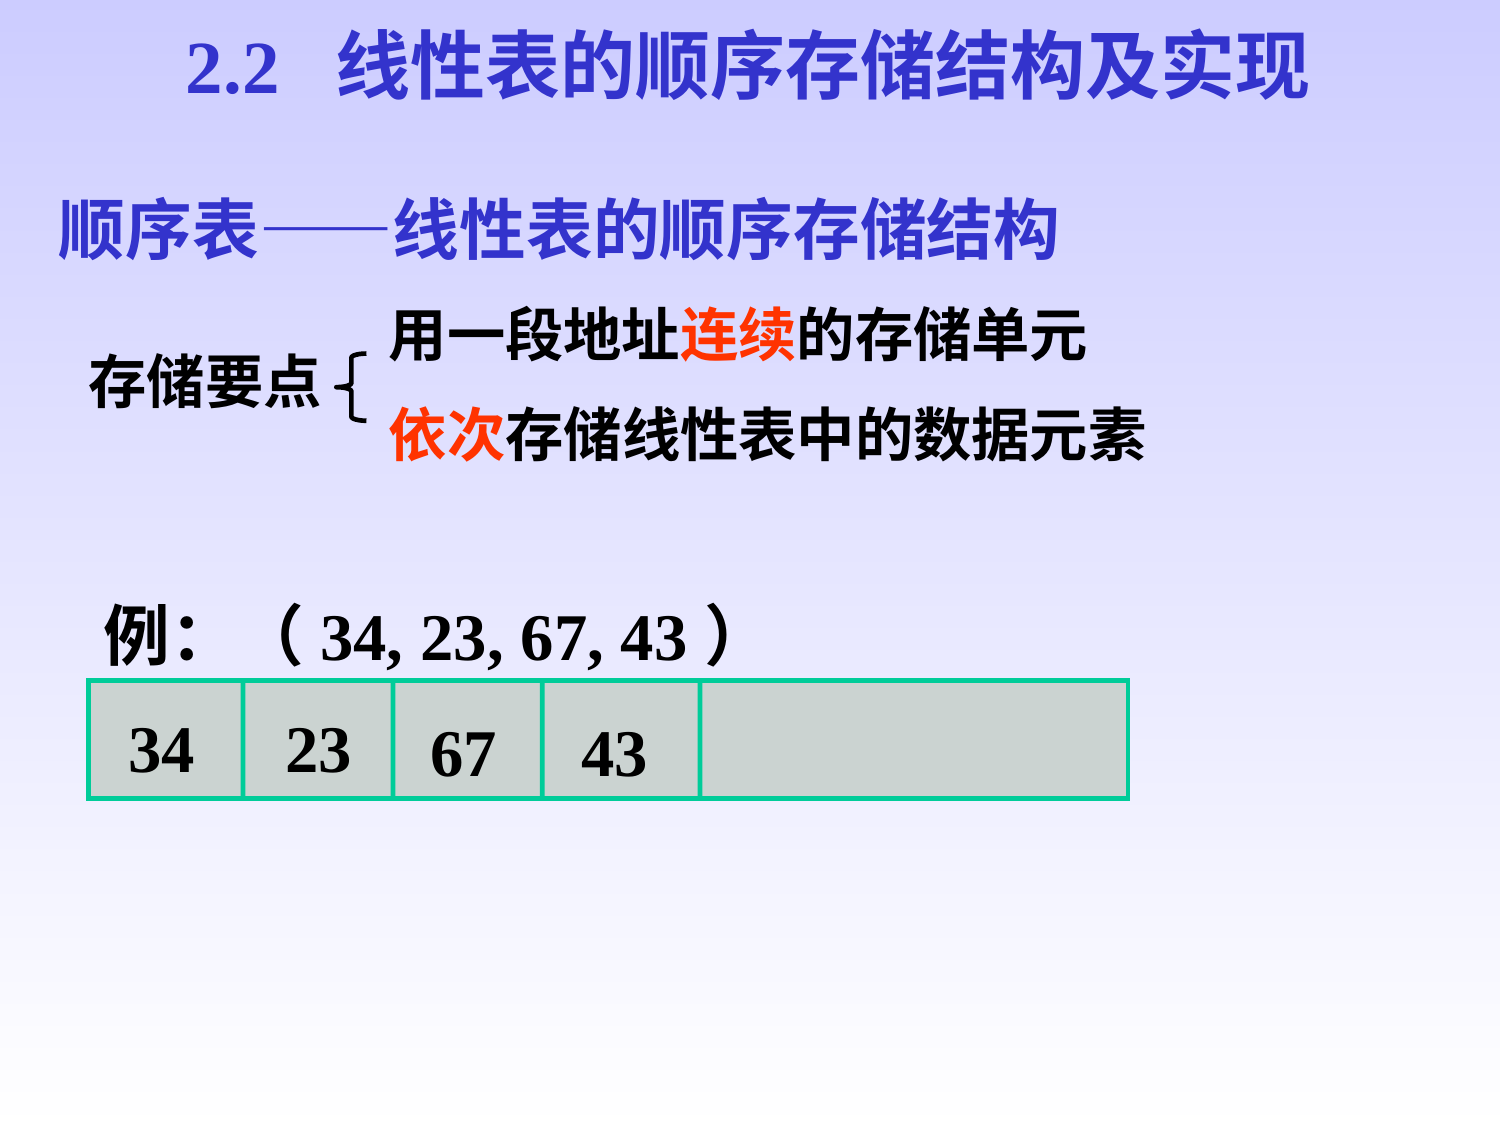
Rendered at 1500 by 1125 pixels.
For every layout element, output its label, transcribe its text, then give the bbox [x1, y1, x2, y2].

text_box 顺序表——线性表的顺序存储结构 [44, 180, 1282, 275]
text_box 例：（34, 23, 67, 43） [89, 586, 900, 678]
text_box 2.2 线性表的顺序存储结构及实现 [171, 18, 1397, 110]
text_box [64, 290, 1397, 477]
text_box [88, 680, 1129, 800]
